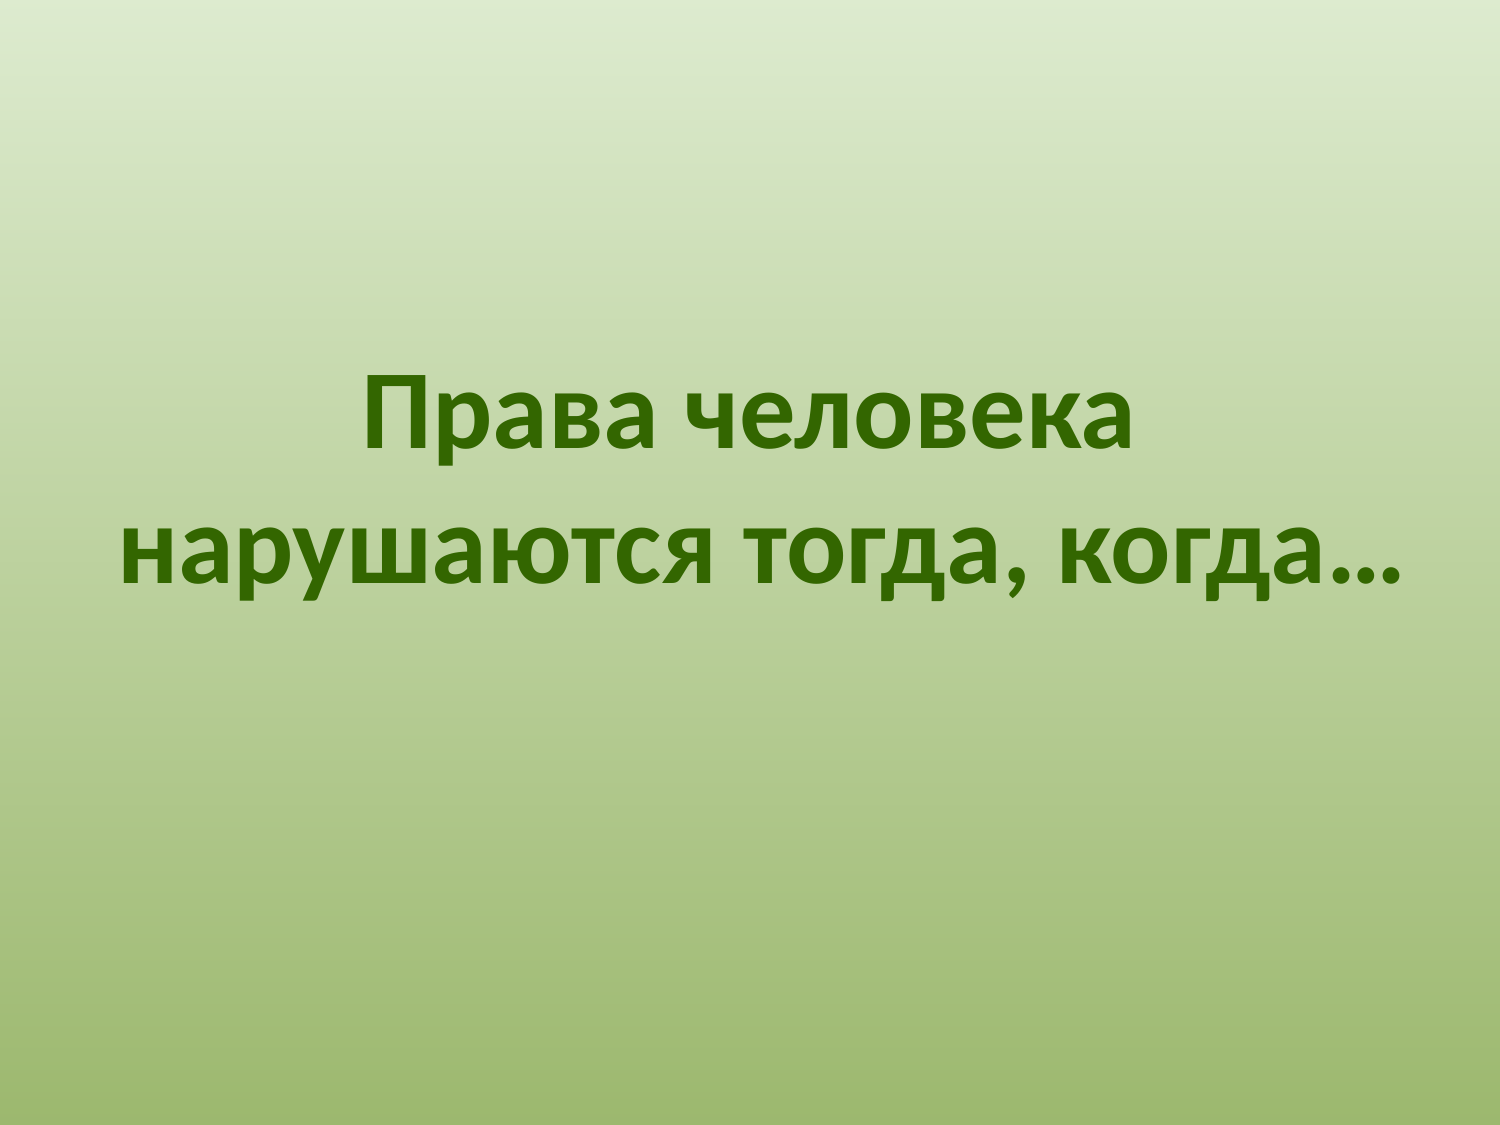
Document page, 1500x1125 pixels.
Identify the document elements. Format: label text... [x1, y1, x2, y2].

text_box Права человека нарушаются тогда, когда… [76, 328, 1422, 613]
